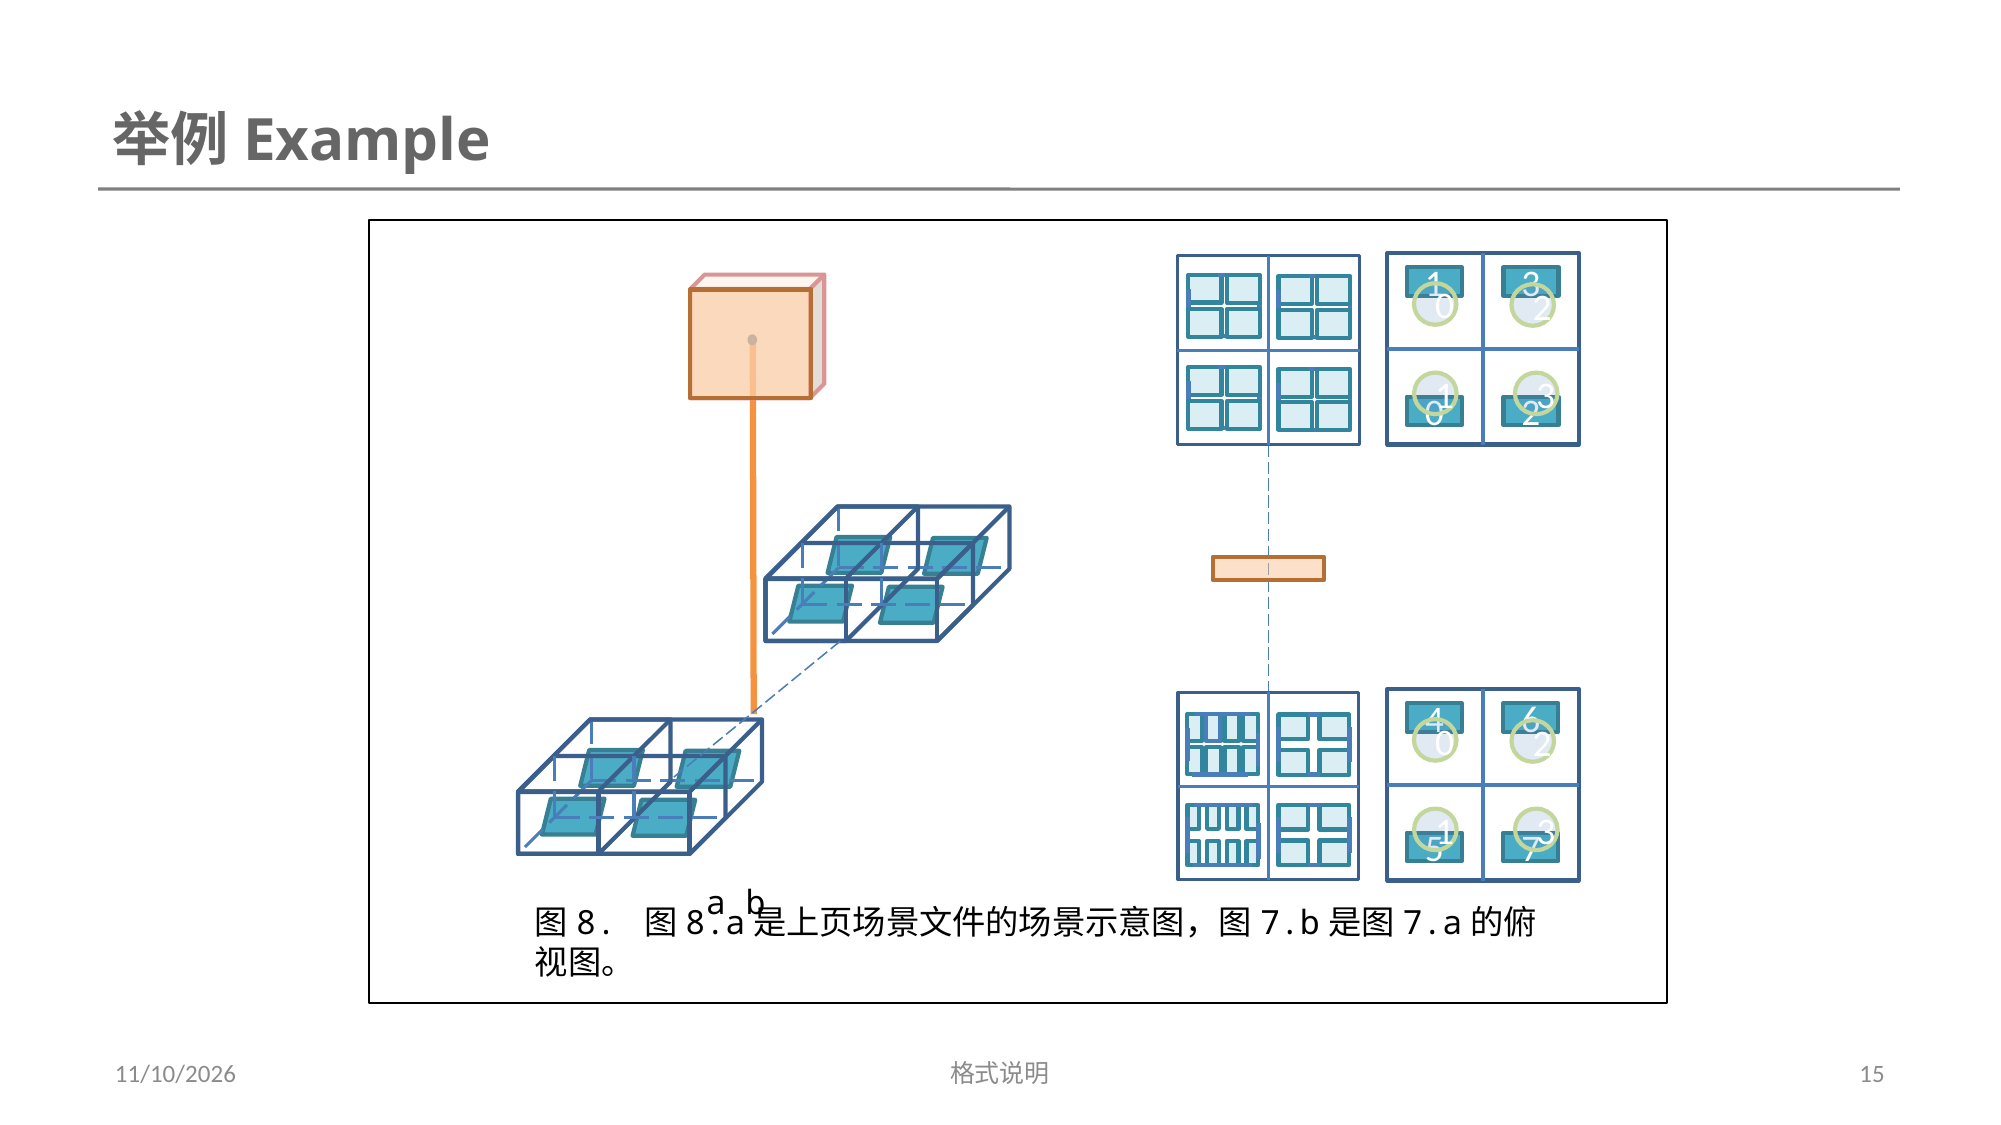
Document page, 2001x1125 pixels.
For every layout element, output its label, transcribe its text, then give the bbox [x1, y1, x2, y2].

footer 格式说明 [683, 1042, 1317, 1103]
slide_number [99, 1042, 567, 1103]
list 举例Example [97, 94, 701, 190]
slide_number 15 [1433, 1042, 1900, 1103]
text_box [368, 219, 1667, 1003]
